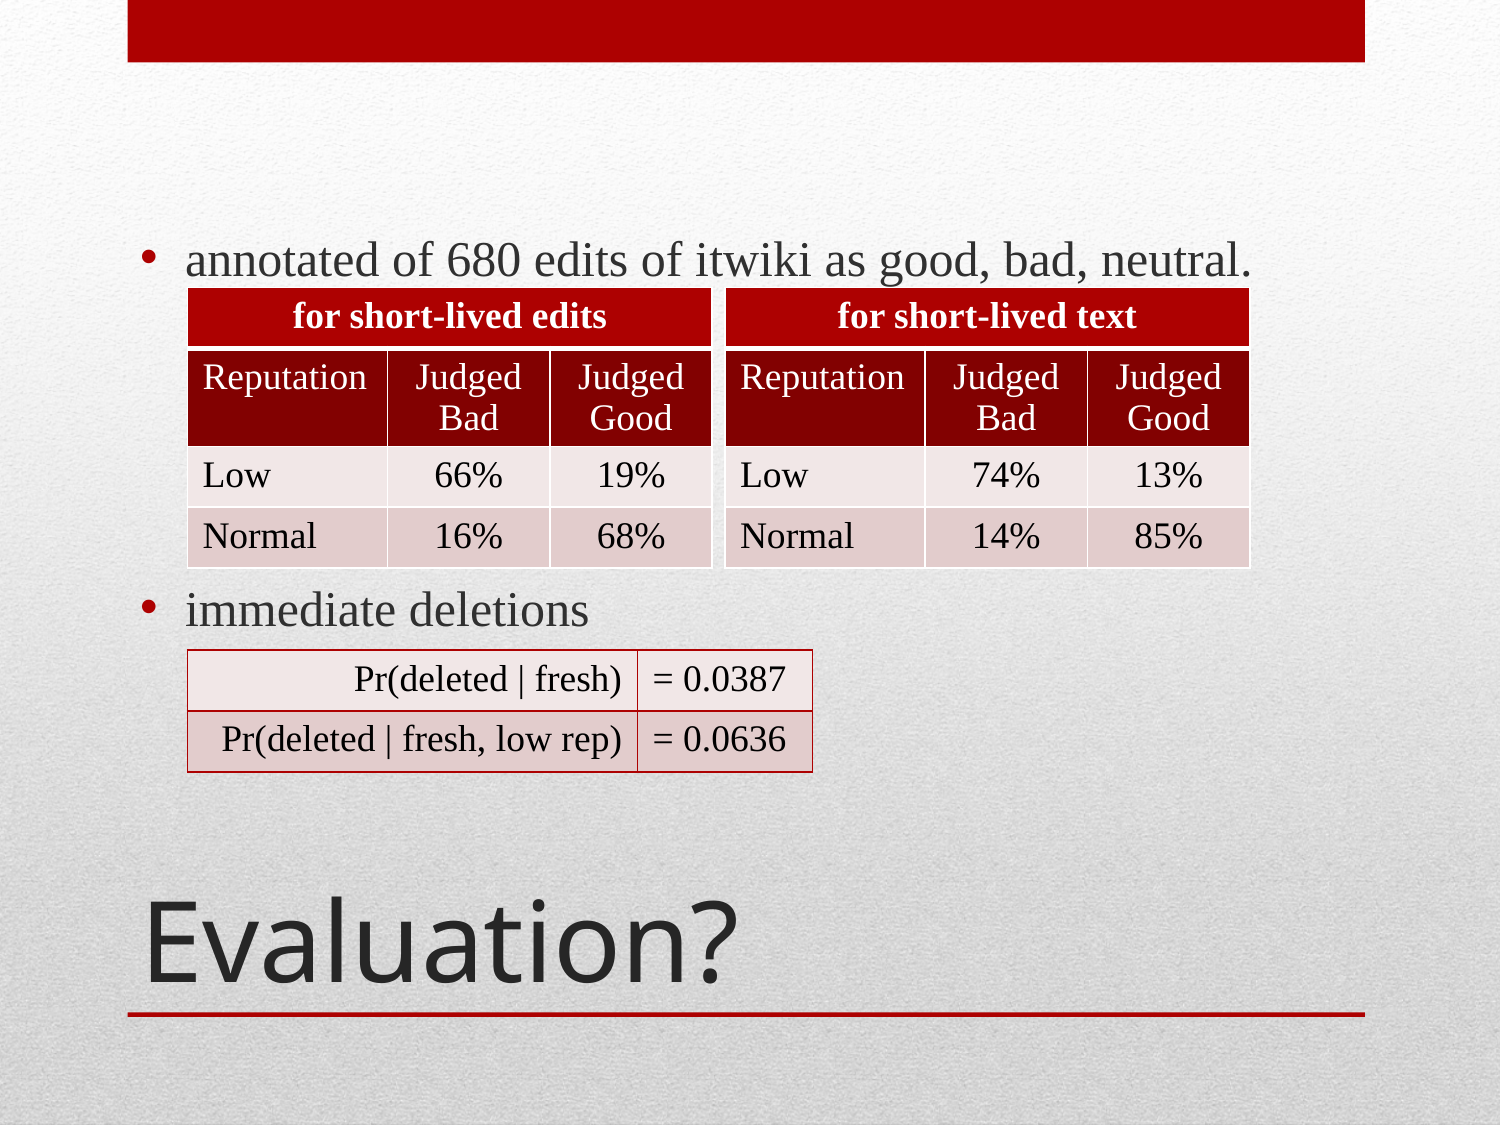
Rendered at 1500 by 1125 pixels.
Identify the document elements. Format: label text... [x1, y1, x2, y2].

table_cell Low [188, 447, 387, 506]
table_cell Reputation [188, 351, 387, 446]
table_cell 74% [926, 447, 1087, 506]
table_cell Judged Bad [388, 351, 549, 446]
table_cell Judged Good [551, 351, 711, 446]
table_cell 19% [551, 447, 711, 506]
table_cell 14% [926, 508, 1087, 567]
table_header = 0.0387 [638, 651, 812, 710]
list annotated of 680 edits of itwiki as good, bad, neutral. immediate deletions [125, 112, 1363, 750]
table_cell Judged Bad [926, 351, 1087, 446]
table_header for short-lived text [726, 288, 1249, 346]
table_cell Normal [188, 508, 387, 567]
table_cell Low [726, 447, 924, 506]
table_cell Pr(deleted | fresh, low rep) [188, 712, 637, 771]
table_cell 85% [1088, 508, 1249, 567]
table_cell Reputation [726, 351, 924, 446]
table_header Pr(deleted | fresh) [188, 651, 637, 710]
table_cell Judged Good [1088, 351, 1249, 446]
table_cell 68% [551, 508, 711, 567]
table_header for short-lived edits [188, 288, 711, 346]
table_cell 16% [388, 508, 549, 567]
table_cell Normal [726, 508, 924, 567]
title Evaluation? [125, 750, 1238, 1013]
table_cell 66% [388, 447, 549, 506]
table_cell 13% [1088, 447, 1249, 506]
table_cell = 0.0636 [638, 712, 812, 771]
